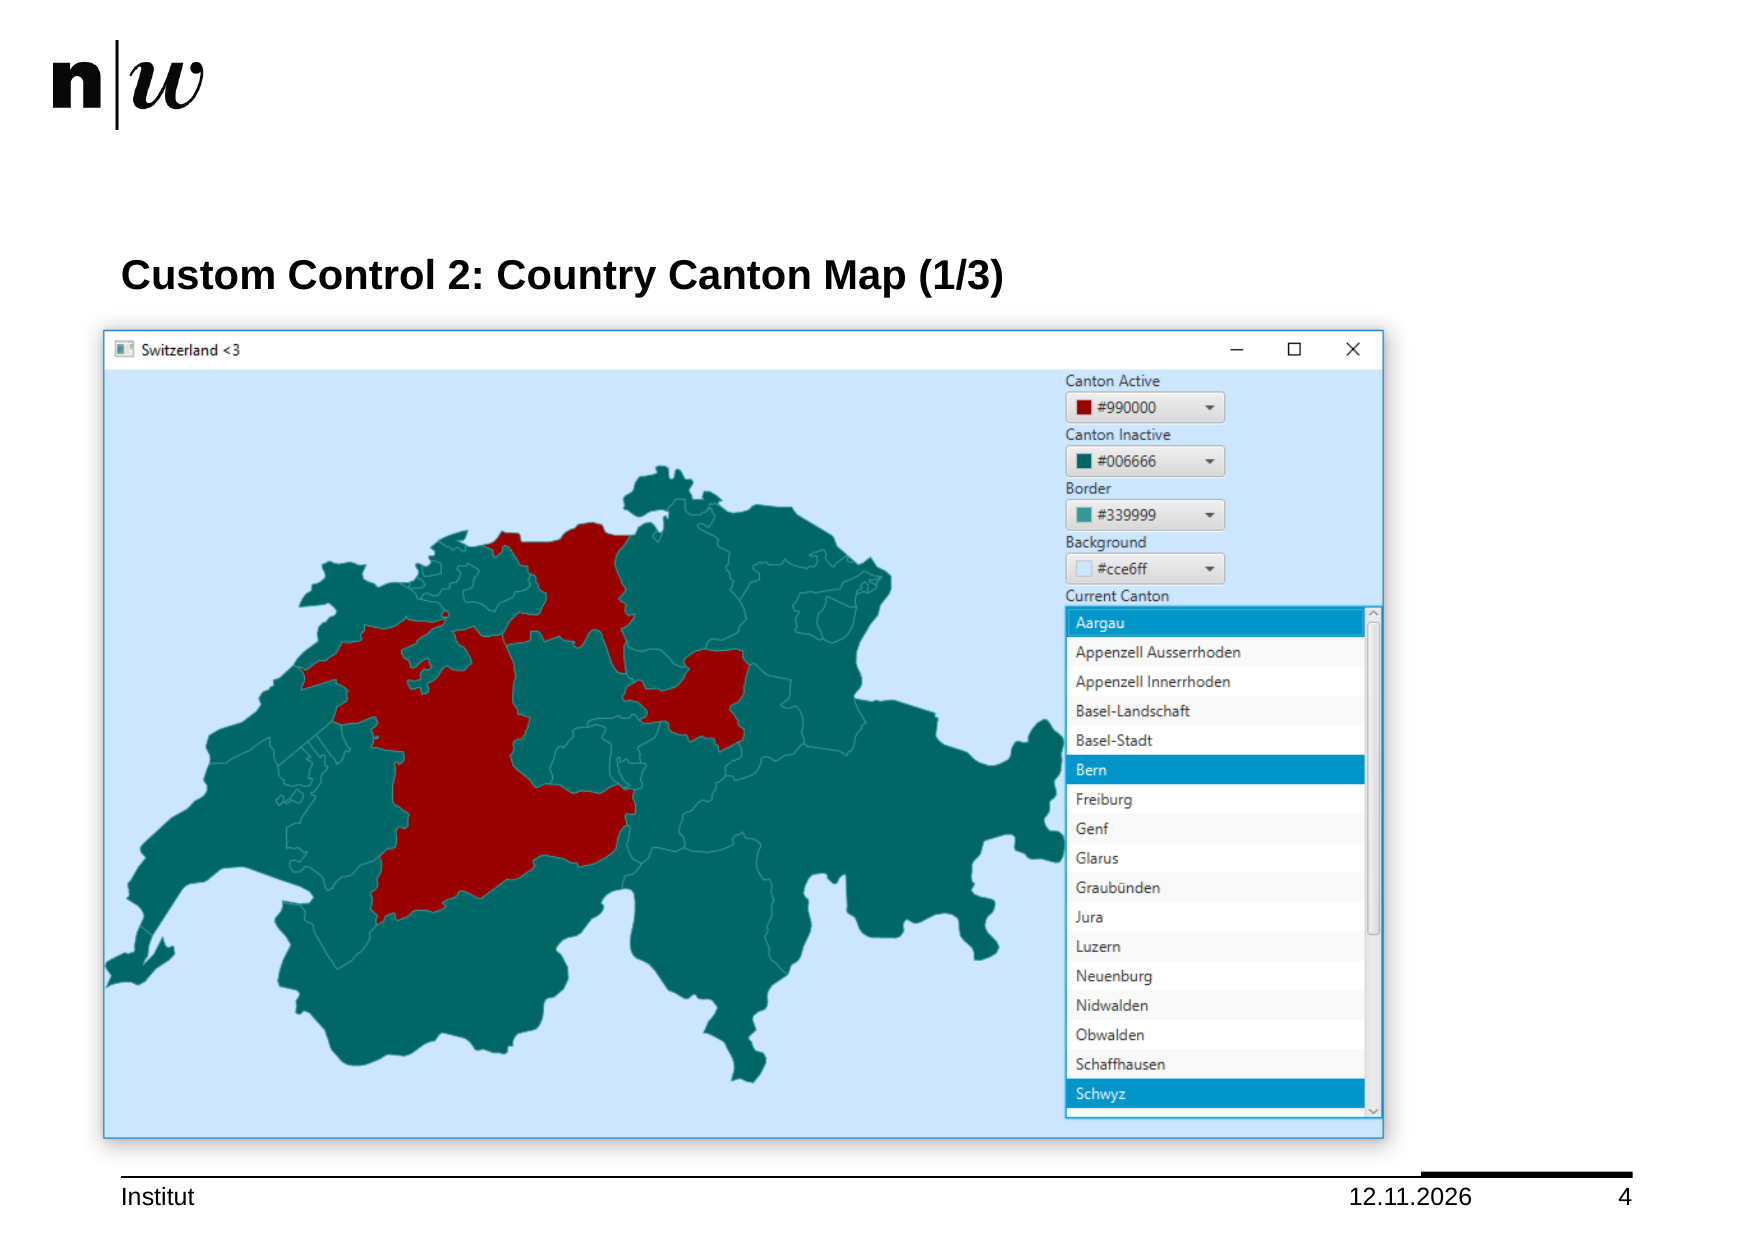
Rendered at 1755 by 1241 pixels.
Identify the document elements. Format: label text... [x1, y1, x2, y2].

slide_number 4 [1490, 1180, 1633, 1211]
title Custom Control 2: Country Canton Map (1/3) [120, 247, 1633, 307]
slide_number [1349, 1180, 1490, 1211]
footer Institut [120, 1185, 1349, 1211]
picture [53, 40, 204, 130]
picture [78, 307, 1421, 1176]
